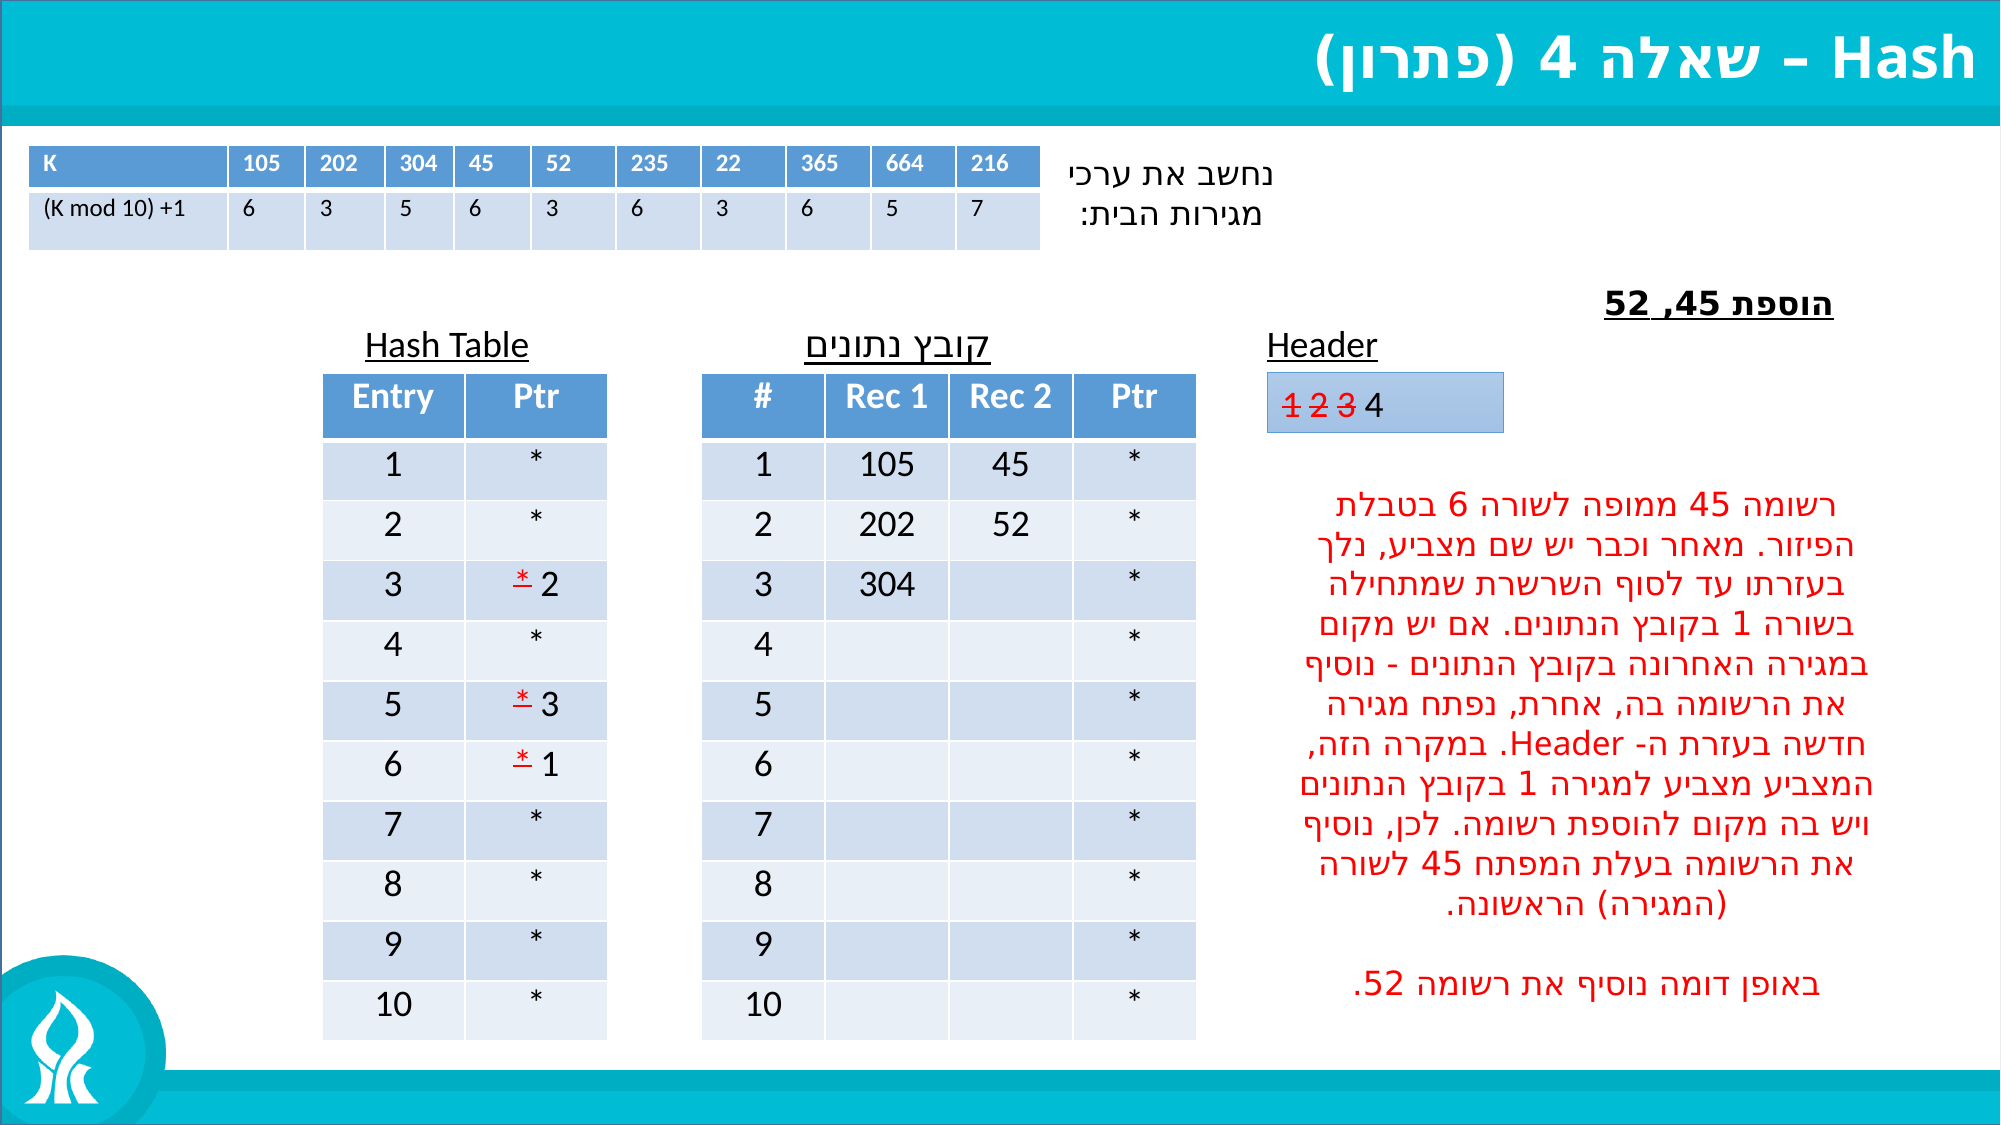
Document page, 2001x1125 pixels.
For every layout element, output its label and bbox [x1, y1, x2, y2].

table_header [466, 374, 607, 438]
table_cell [466, 922, 607, 980]
table_cell [466, 682, 607, 740]
text_box [350, 312, 545, 372]
table_cell [702, 501, 824, 560]
table_cell [702, 922, 824, 980]
table_cell [1074, 922, 1196, 980]
table_header [386, 146, 453, 187]
table_header [957, 146, 1040, 187]
table_header [1074, 374, 1196, 438]
table_cell [702, 193, 785, 250]
table_header [787, 146, 870, 187]
table_cell [466, 443, 607, 500]
table_cell [826, 561, 948, 620]
table_cell [950, 682, 1072, 740]
table_header [950, 374, 1072, 438]
table_cell [826, 862, 948, 920]
table_header [872, 146, 955, 187]
table_cell [323, 802, 464, 860]
table_cell [466, 561, 607, 620]
table_cell [455, 193, 530, 250]
table_cell [229, 193, 304, 250]
table_cell [1074, 682, 1196, 740]
table_cell [702, 561, 824, 620]
table_cell [1074, 802, 1196, 860]
table_header [532, 146, 615, 187]
table_cell [323, 982, 464, 1040]
picture [0, 0, 2001, 1125]
table_cell [466, 742, 607, 800]
table_cell [826, 443, 948, 500]
table_header [306, 146, 384, 187]
table_cell [950, 501, 1072, 560]
table_cell [826, 922, 948, 980]
table_cell [1074, 982, 1196, 1040]
table_cell [826, 742, 948, 800]
text_box [1049, 144, 1294, 240]
table_cell [702, 622, 824, 680]
table_cell [826, 682, 948, 740]
table_cell [323, 682, 464, 740]
text_box [704, 275, 1849, 433]
table_header [455, 146, 530, 187]
table_cell [323, 922, 464, 980]
table_header [617, 146, 700, 187]
table_cell [1074, 561, 1196, 620]
table_header [229, 146, 304, 187]
table_cell [323, 742, 464, 800]
table_cell [826, 622, 948, 680]
table_cell [950, 622, 1072, 680]
table_cell [950, 982, 1072, 1040]
table_cell [702, 443, 824, 500]
table_cell [826, 982, 948, 1040]
table_cell [466, 862, 607, 920]
table_cell [323, 443, 464, 500]
table_cell [1074, 443, 1196, 500]
table_cell [1074, 862, 1196, 920]
table_cell [702, 982, 824, 1040]
table_cell [950, 742, 1072, 800]
text_box [1280, 475, 1894, 1010]
table_cell [787, 193, 870, 250]
table_header [29, 146, 227, 187]
table_cell [1074, 742, 1196, 800]
table_cell [826, 501, 948, 560]
table_cell [826, 802, 948, 860]
table_cell [1074, 622, 1196, 680]
table_cell [323, 501, 464, 560]
table_cell [532, 193, 615, 250]
text_box [1277, 12, 1993, 98]
table_cell [950, 862, 1072, 920]
table_header [826, 374, 948, 438]
table_cell [617, 193, 700, 250]
table_cell [466, 501, 607, 560]
table_cell [702, 862, 824, 920]
table_cell [466, 982, 607, 1040]
table_cell [323, 862, 464, 920]
table_header [323, 374, 464, 438]
table_cell [1074, 501, 1196, 560]
table_cell [950, 561, 1072, 620]
table_header [702, 374, 824, 438]
table_header [702, 146, 785, 187]
table_cell [323, 561, 464, 620]
table_cell [466, 802, 607, 860]
table_cell [386, 193, 453, 250]
table_cell [950, 802, 1072, 860]
table_cell [702, 802, 824, 860]
table_cell [702, 682, 824, 740]
table_cell [306, 193, 384, 250]
table_cell [29, 193, 227, 250]
table_cell [323, 622, 464, 680]
table_cell [950, 922, 1072, 980]
table_cell [950, 443, 1072, 500]
table_cell [872, 193, 955, 250]
table_cell [702, 742, 824, 800]
table_cell [466, 622, 607, 680]
table_cell [957, 193, 1040, 250]
